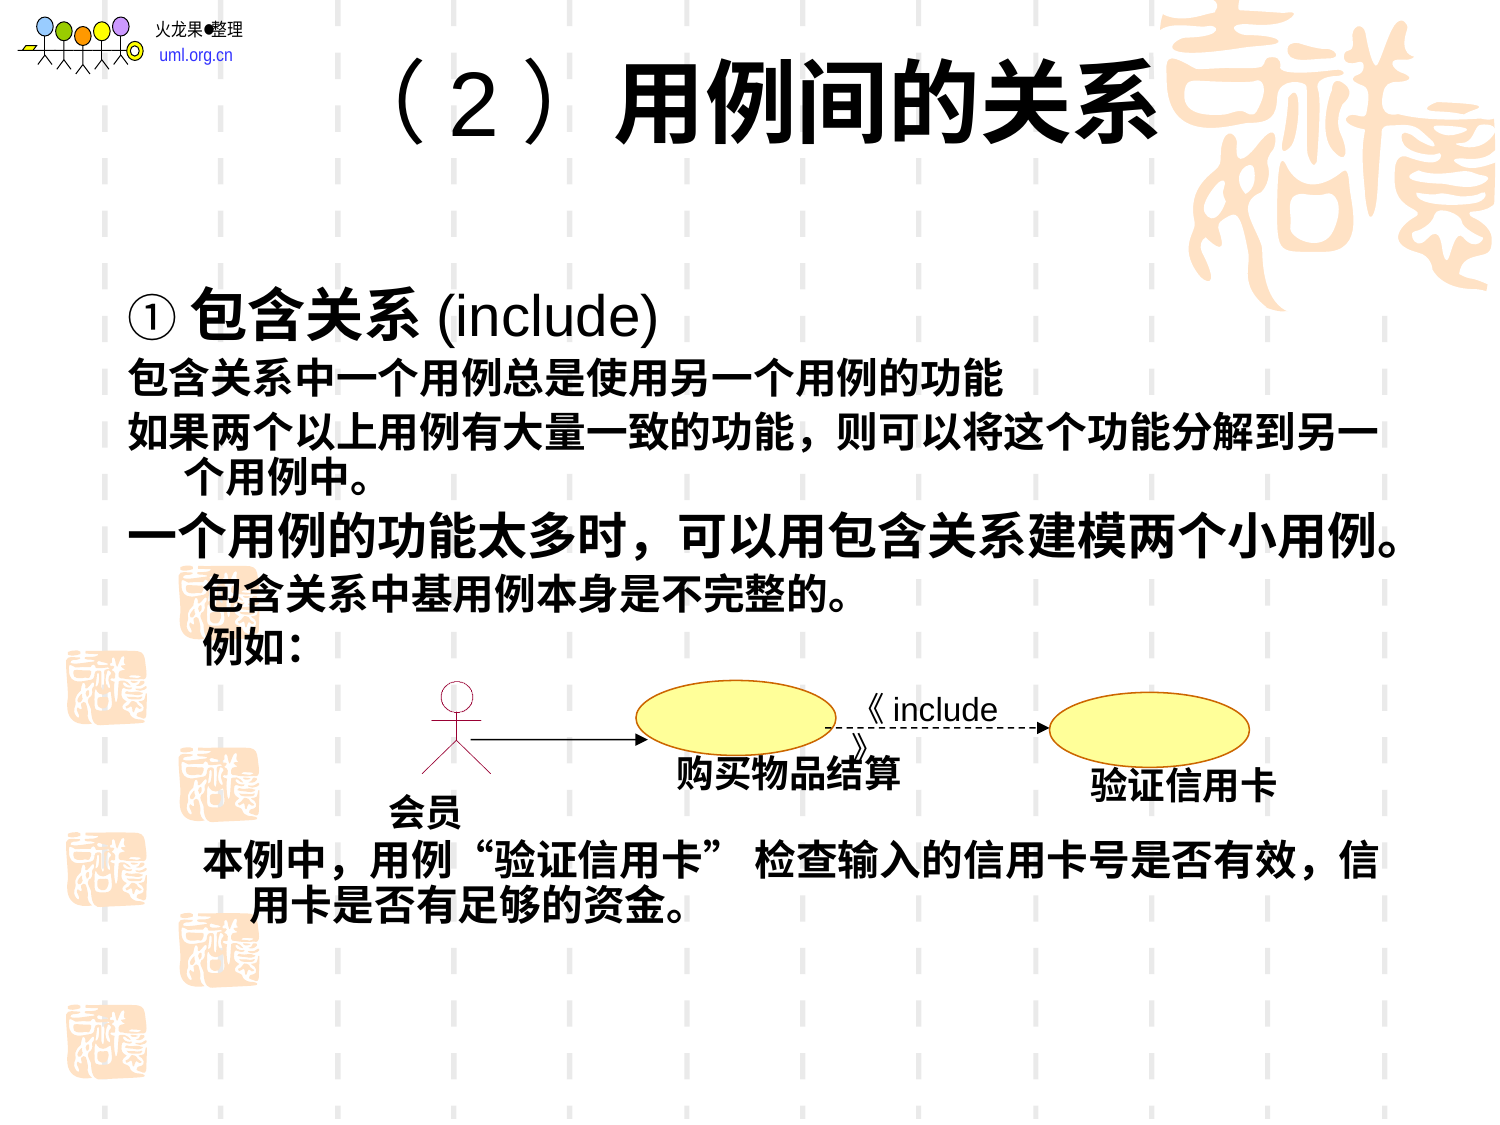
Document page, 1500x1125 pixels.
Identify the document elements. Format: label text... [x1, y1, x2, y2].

list ①包含关系(include) 包含关系中一个用例总是使用另一个用例的功能 如果两个以上用例有大量一致的功能，则可以将这个功能分解到另一个用例中。 一个用例的功能太多时，可以用包含关系建模两个小用例。 包含关系中基用例本身是不完整的。 例如： 本例中，用例“验证信用卡” 检查输入的信用卡号是否有效，信用卡是否有足够的资金。 [112, 278, 1400, 1012]
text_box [348, 668, 1294, 865]
title （2）用例间的关系 [48, 37, 1450, 225]
